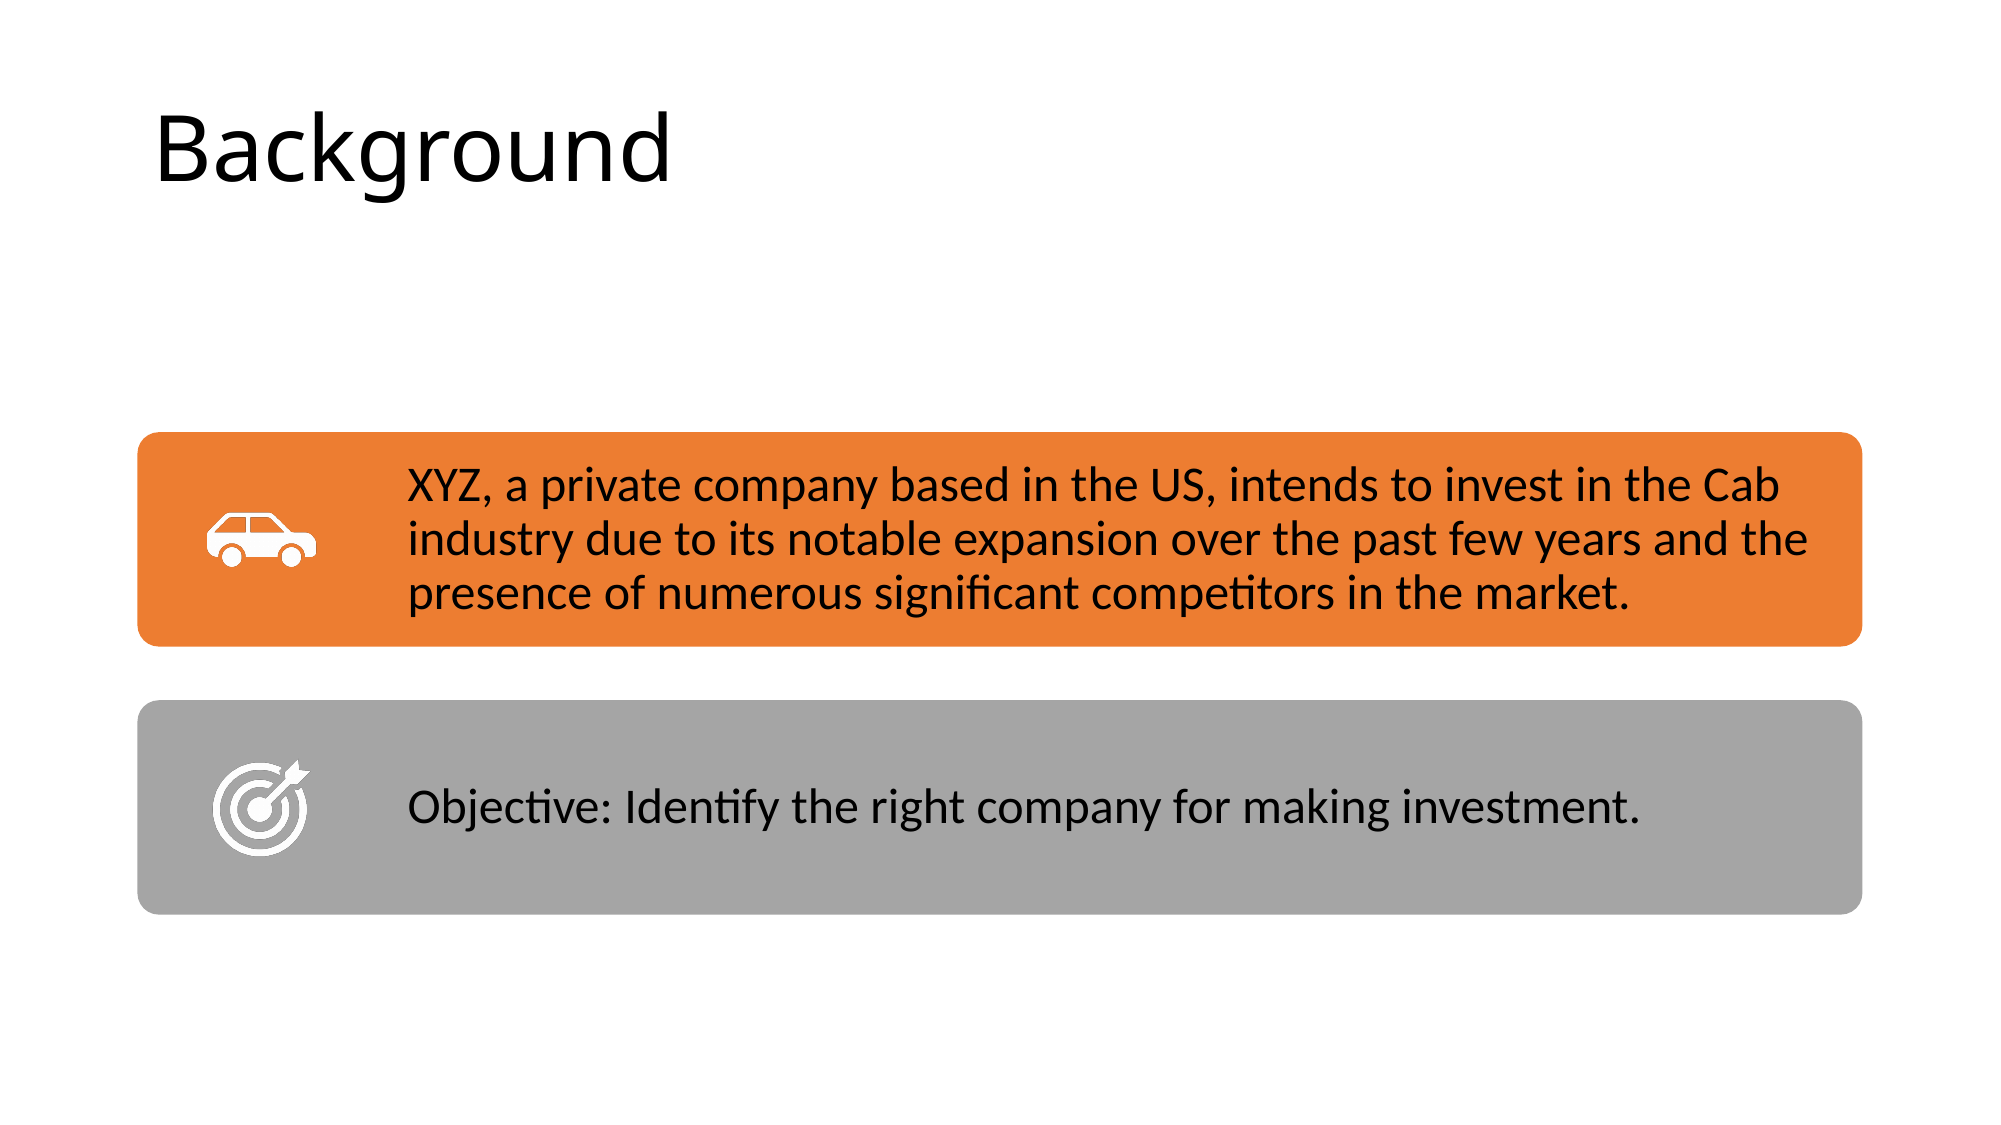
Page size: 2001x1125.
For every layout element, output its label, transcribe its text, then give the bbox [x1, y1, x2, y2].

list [137, 315, 1863, 1031]
title Background [138, 41, 1862, 209]
